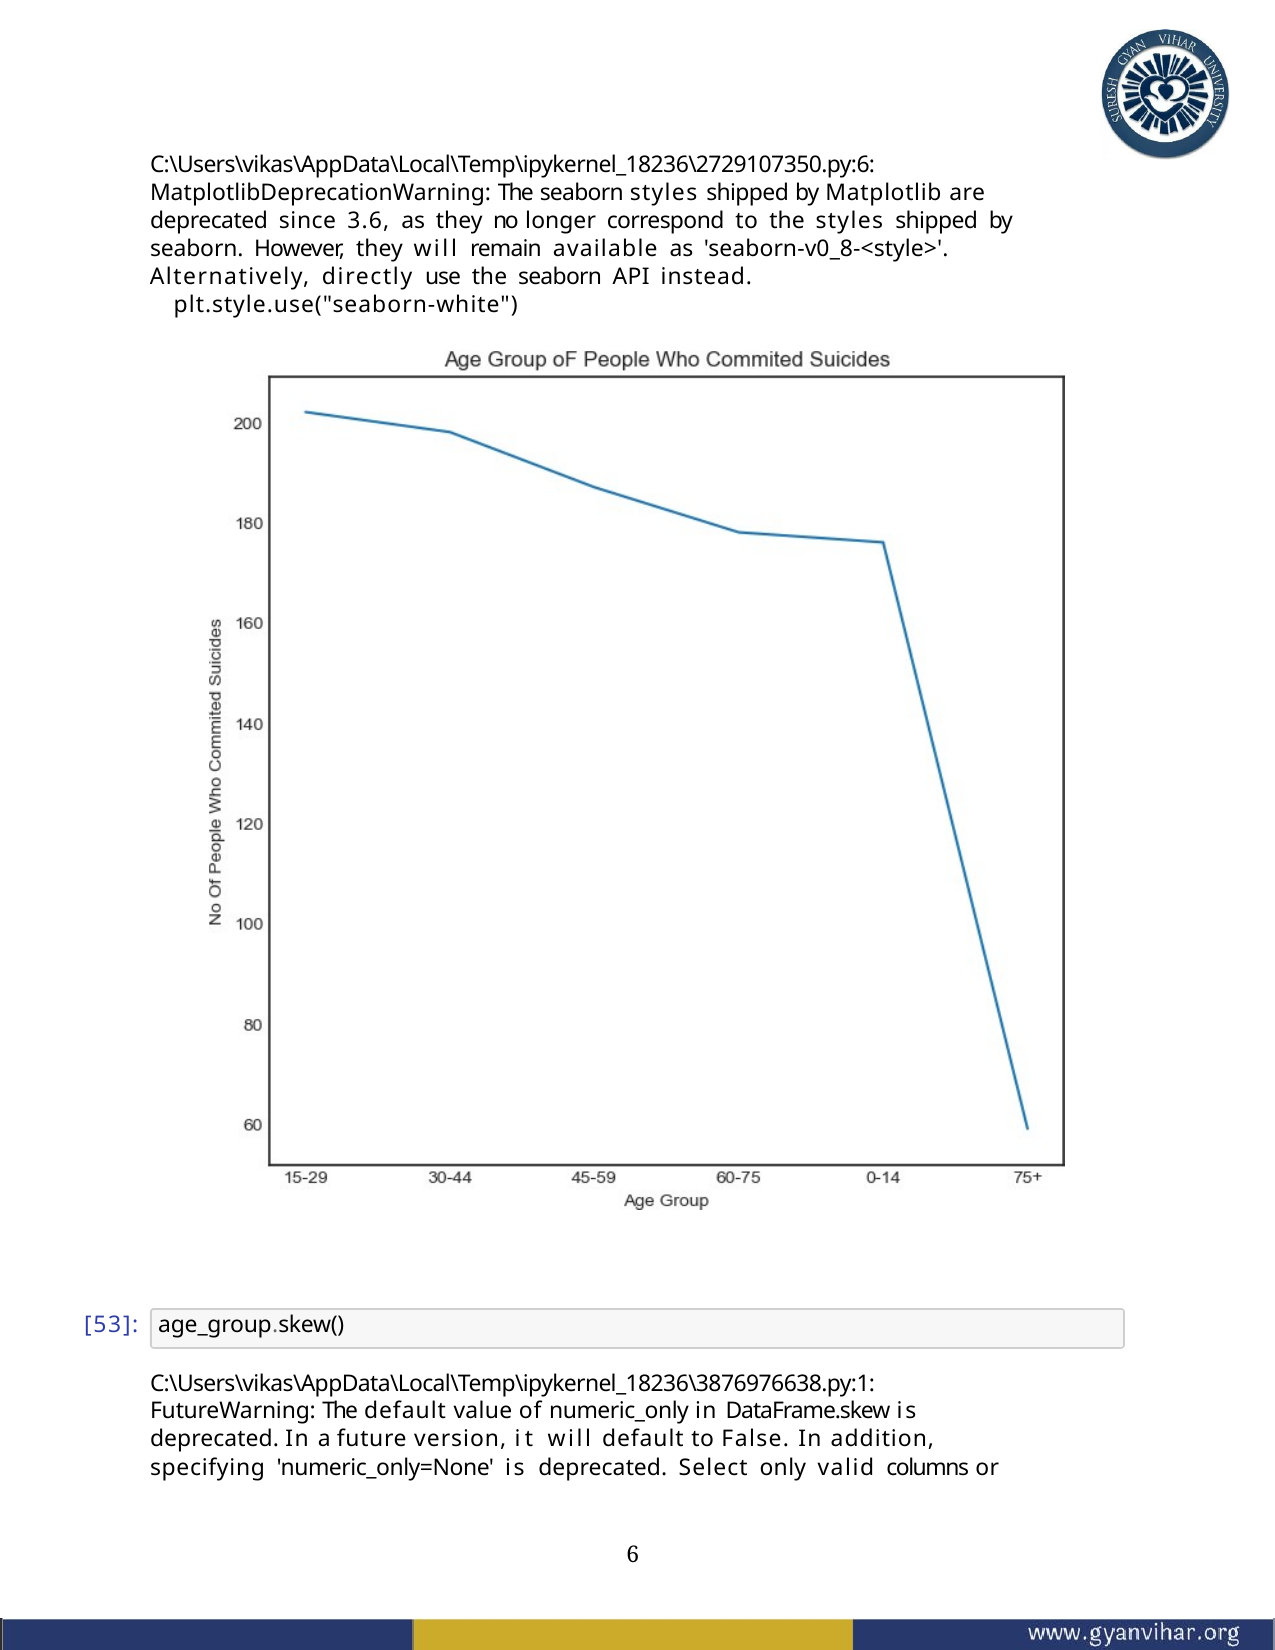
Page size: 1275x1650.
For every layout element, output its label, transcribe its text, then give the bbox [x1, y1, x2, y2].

picture [208, 349, 1065, 1210]
picture [1099, 29, 1230, 160]
text_box [53]: [82, 1307, 146, 1337]
slide_number 6 [619, 1534, 656, 1616]
picture [0, 1618, 1275, 1650]
text_box C:\Users\vikas\AppData\Local\Temp\ipykernel_18236\2729107350.py:6: MatplotlibDeprecationWarning: The seaborn styles shipped by Matplotlib are deprecated since 3.6, as they no longer correspond to the styles shipped by seaborn. However, they will remain available as 'seaborn-v0_8-<style>'. Alternatively, directly use the seaborn API instead. plt.style.use("seaborn-white") [147, 147, 1047, 318]
text_box C:\Users\vikas\AppData\Local\Temp\ipykernel_18236\3876976638.py:1: FutureWarning: The default value of numeric_only in DataFrame.skew is deprecated. In a future version, it will default to False. In addition, specifying 'numeric_only=None' is deprecated. Select only valid columns or [147, 1366, 1036, 1480]
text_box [149, 1307, 1126, 1350]
